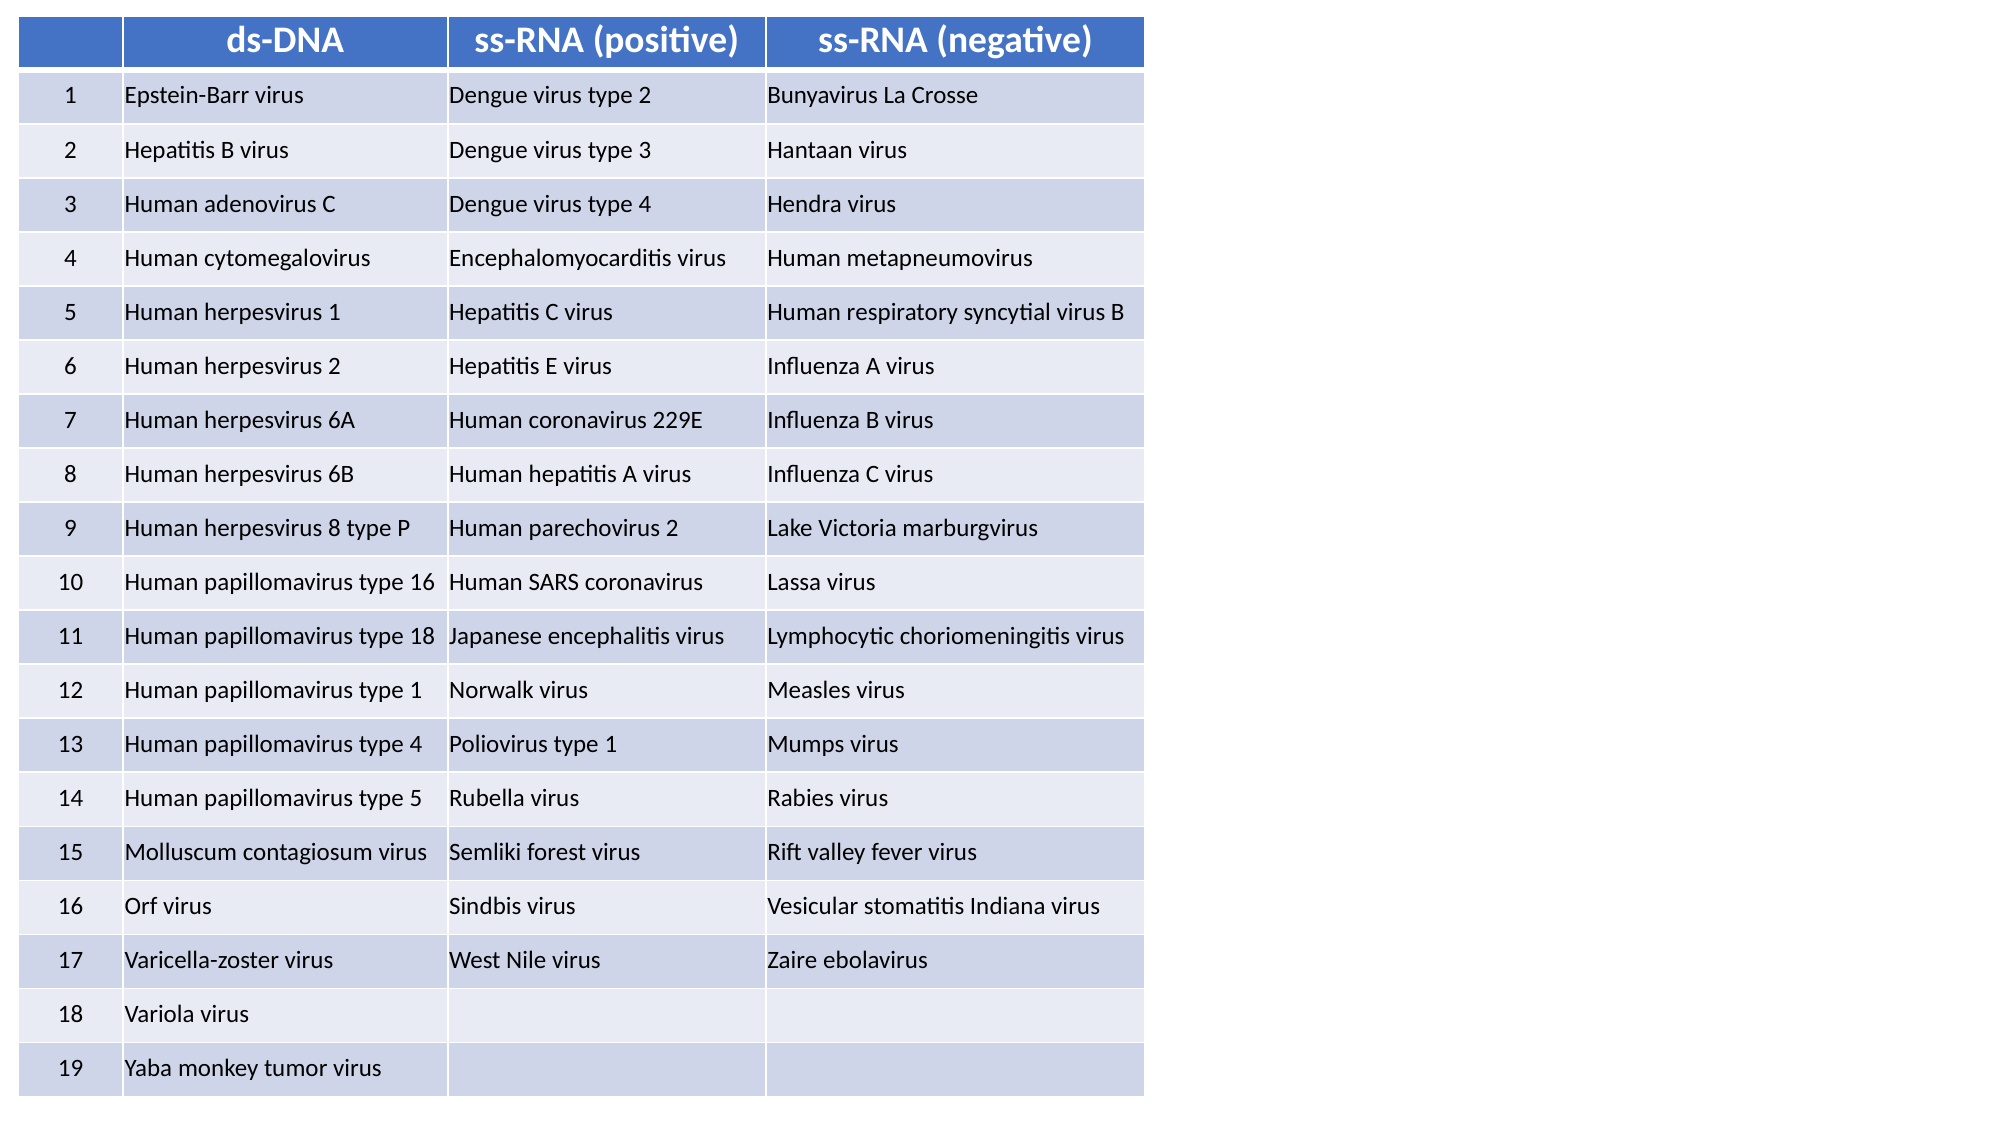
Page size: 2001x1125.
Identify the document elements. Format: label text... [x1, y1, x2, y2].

table_cell Influenza B virus [767, 395, 1144, 447]
table_cell Poliovirus type 1 [449, 719, 765, 771]
table_cell 1 [19, 73, 122, 123]
table_cell Dengue virus type 2 [449, 73, 765, 123]
table_cell Japanese encephalitis virus [449, 611, 765, 663]
table_cell [767, 989, 1144, 1042]
table_cell Hepatitis B virus [124, 125, 447, 177]
table_cell West Nile virus [449, 935, 765, 988]
table_cell [767, 1043, 1144, 1096]
table_cell Human SARS coronavirus [449, 557, 765, 609]
table_cell Human herpesvirus 8 type P [124, 503, 447, 555]
table_cell Rift valley fever virus [767, 827, 1144, 880]
table_cell Norwalk virus [449, 665, 765, 717]
table_cell Human papillomavirus type 18 [124, 611, 447, 663]
table_cell 18 [19, 989, 122, 1042]
table_cell 2 [19, 125, 122, 177]
table_cell 7 [19, 395, 122, 447]
table_cell Epstein-Barr virus [124, 73, 447, 123]
table_cell Encephalomyocarditis virus [449, 233, 765, 285]
table_cell Varicella-zoster virus [124, 935, 447, 988]
table_cell [449, 1043, 765, 1096]
table_cell 3 [19, 179, 122, 231]
table_cell [449, 989, 765, 1042]
table_cell 4 [19, 233, 122, 285]
table_cell Dengue virus type 4 [449, 179, 765, 231]
table_cell Human metapneumovirus [767, 233, 1144, 285]
table_cell 17 [19, 935, 122, 988]
table_cell Molluscum contagiosum virus [124, 827, 447, 880]
table_cell Dengue virus type 3 [449, 125, 765, 177]
table_cell Rubella virus [449, 773, 765, 826]
table_cell Human herpesvirus 6B [124, 449, 447, 501]
table_cell Lake Victoria marburgvirus [767, 503, 1144, 555]
table_cell 14 [19, 773, 122, 826]
table_cell Sindbis virus [449, 881, 765, 934]
table_cell Semliki forest virus [449, 827, 765, 880]
table_cell Bunyavirus La Crosse [767, 73, 1144, 123]
table_cell Human papillomavirus type 1 [124, 665, 447, 717]
table_cell Human cytomegalovirus [124, 233, 447, 285]
table_cell Human herpesvirus 2 [124, 341, 447, 393]
table_cell 13 [19, 719, 122, 771]
table_cell Rabies virus [767, 773, 1144, 826]
table_header ss-RNA (positive) [449, 17, 765, 67]
table_cell Variola virus [124, 989, 447, 1042]
table_cell 15 [19, 827, 122, 880]
table_cell Human adenovirus C [124, 179, 447, 231]
table_cell Vesicular stomatitis Indiana virus [767, 881, 1144, 934]
table_cell Lymphocytic choriomeningitis virus [767, 611, 1144, 663]
table_header [19, 17, 122, 67]
table_cell Human herpesvirus 6A [124, 395, 447, 447]
table_cell Yaba monkey tumor virus [124, 1043, 447, 1096]
table_cell Human papillomavirus type 4 [124, 719, 447, 771]
table_cell 11 [19, 611, 122, 663]
table_cell Mumps virus [767, 719, 1144, 771]
table_cell 12 [19, 665, 122, 717]
table_cell Measles virus [767, 665, 1144, 717]
table_cell Influenza C virus [767, 449, 1144, 501]
table_cell Hepatitis E virus [449, 341, 765, 393]
table_cell 8 [19, 449, 122, 501]
table_cell Hepatitis C virus [449, 287, 765, 339]
table_cell Human parechovirus 2 [449, 503, 765, 555]
table_cell 10 [19, 557, 122, 609]
table_cell Human hepatitis A virus [449, 449, 765, 501]
table_cell 5 [19, 287, 122, 339]
table_cell Hantaan virus [767, 125, 1144, 177]
table_cell Human herpesvirus 1 [124, 287, 447, 339]
table_cell Hendra virus [767, 179, 1144, 231]
table_cell 6 [19, 341, 122, 393]
table_cell Lassa virus [767, 557, 1144, 609]
table_cell 9 [19, 503, 122, 555]
table_cell Zaire ebolavirus [767, 935, 1144, 988]
table_cell Human papillomavirus type 5 [124, 773, 447, 826]
table_cell Orf virus [124, 881, 447, 934]
table_cell Influenza A virus [767, 341, 1144, 393]
table_header ss-RNA (negative) [767, 17, 1144, 67]
table_header ds-DNA [124, 17, 447, 67]
table_cell Human coronavirus 229E [449, 395, 765, 447]
table_cell 16 [19, 881, 122, 934]
table_cell Human papillomavirus type 16 [124, 557, 447, 609]
table_cell Human respiratory syncytial virus B [767, 287, 1144, 339]
table_cell 19 [19, 1043, 122, 1096]
